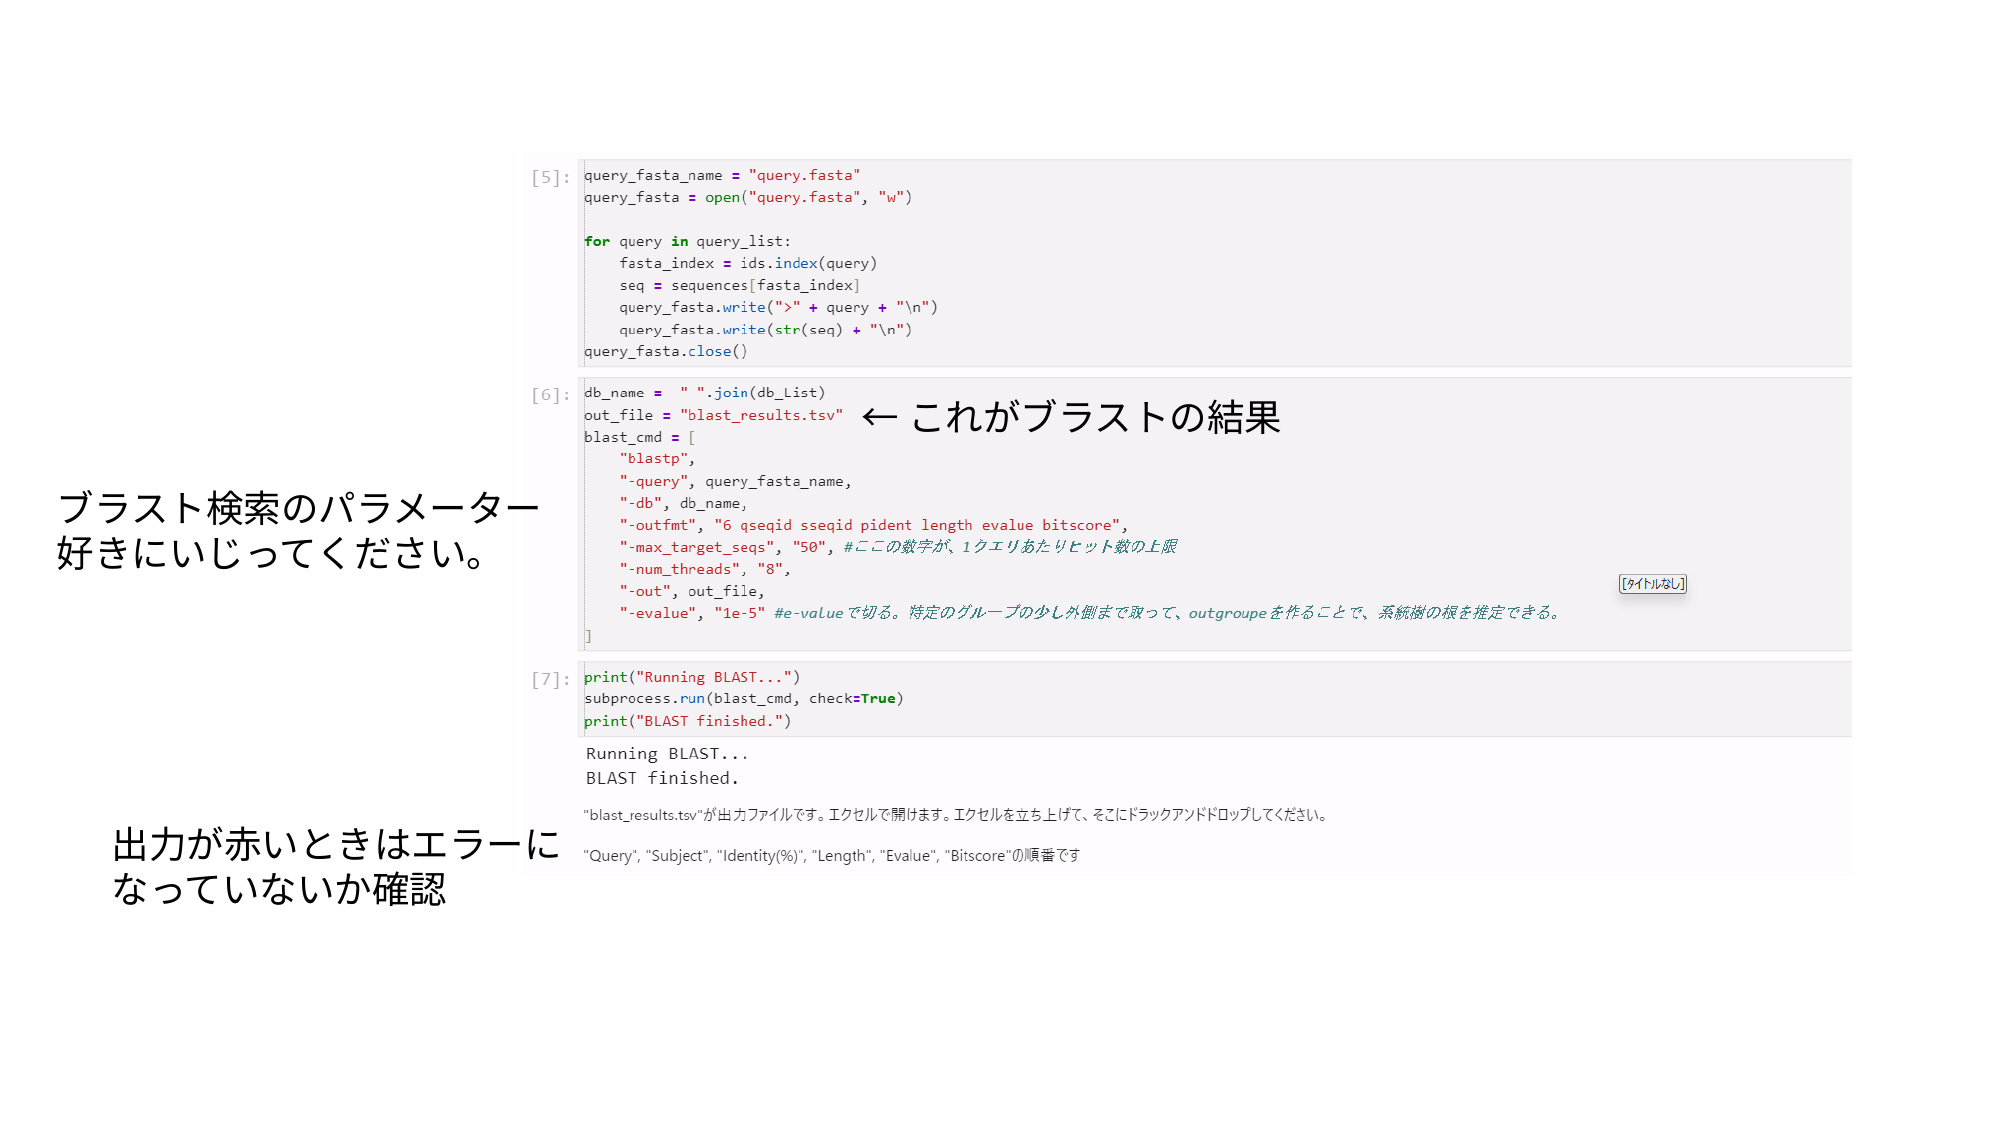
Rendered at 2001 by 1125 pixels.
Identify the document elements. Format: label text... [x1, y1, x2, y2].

picture [522, 152, 1852, 877]
text_box 出力が赤いときはエラーになっていないか確認 [96, 813, 584, 919]
text_box ブラスト検索のパラメーター 好きにいじってください。 [42, 477, 522, 628]
